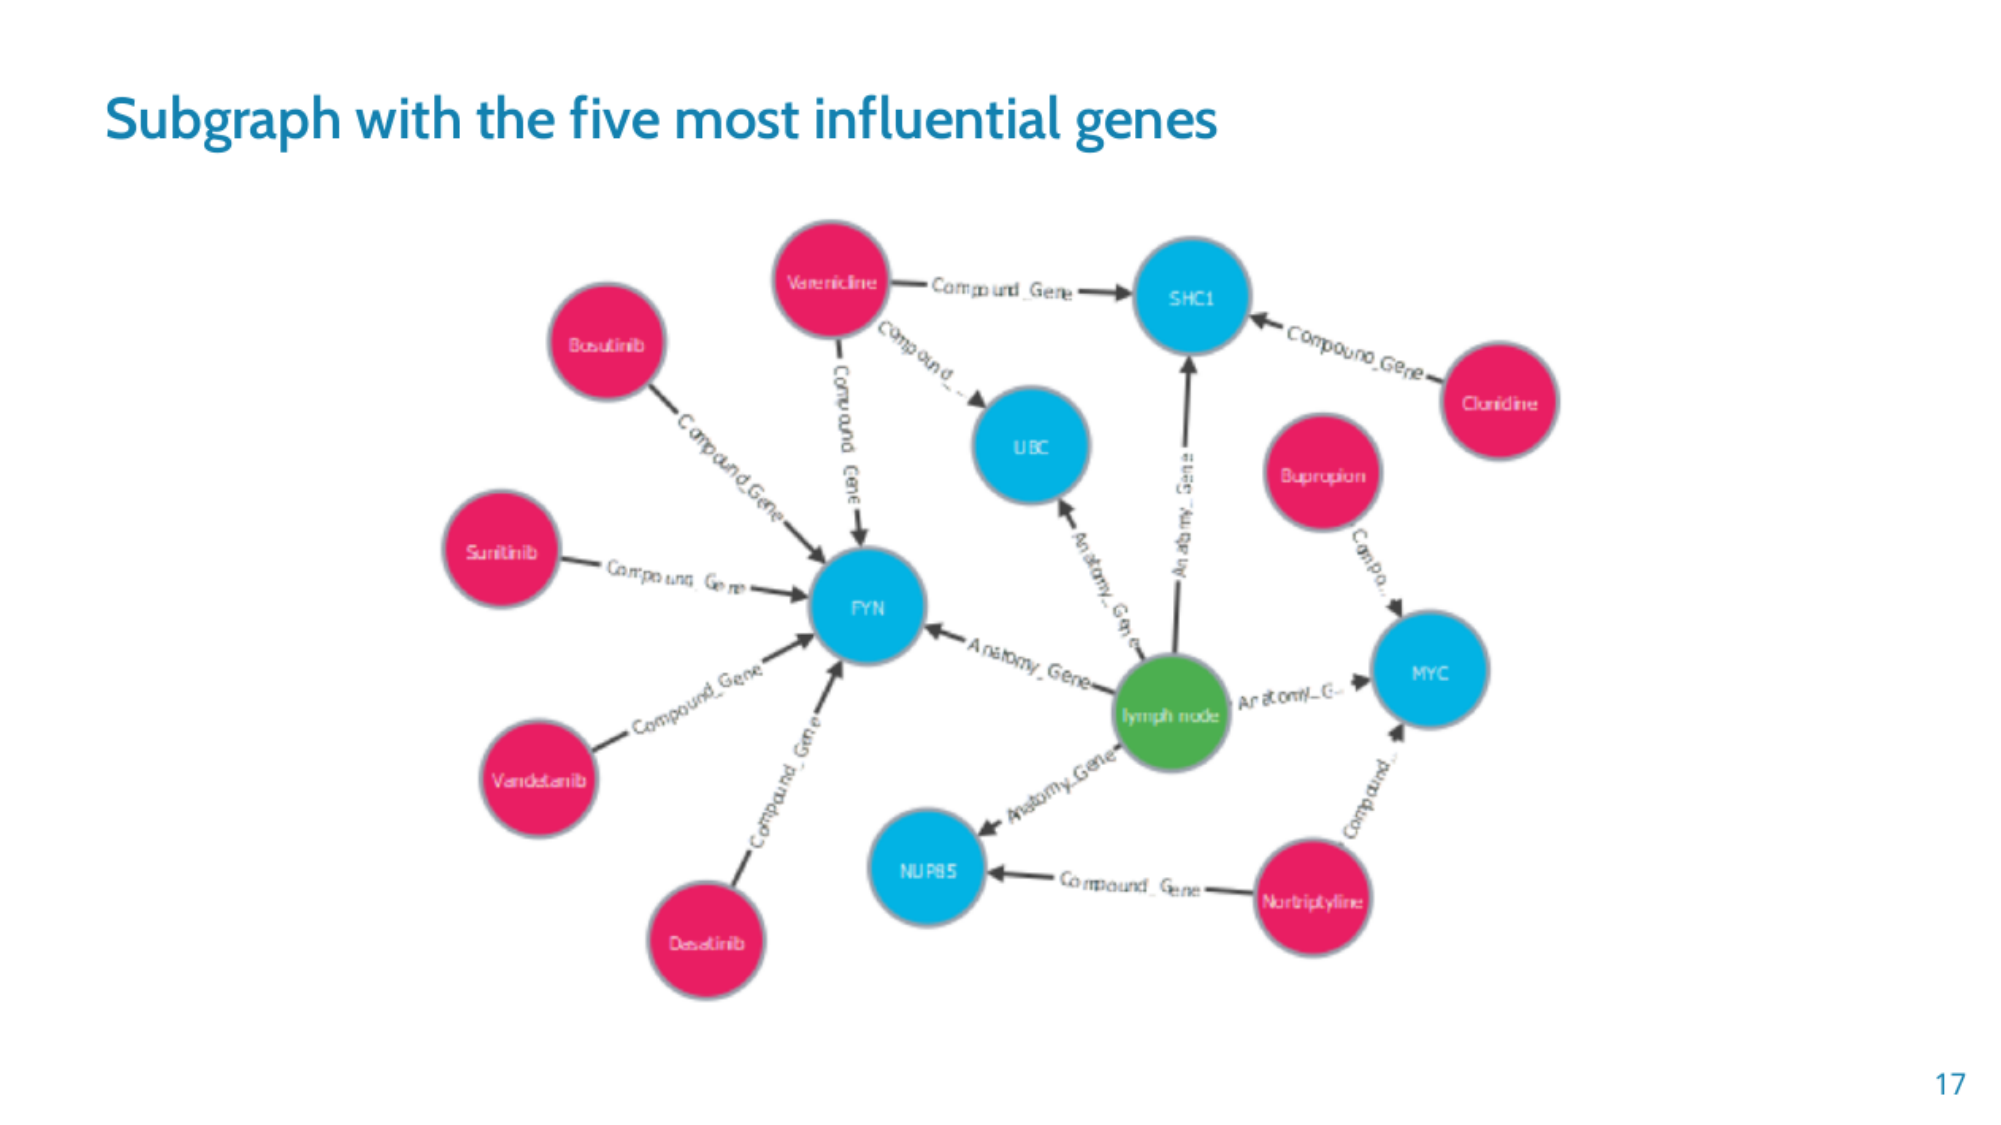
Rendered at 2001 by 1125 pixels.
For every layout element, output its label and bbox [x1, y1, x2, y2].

list [0, 0, 2000, 1125]
